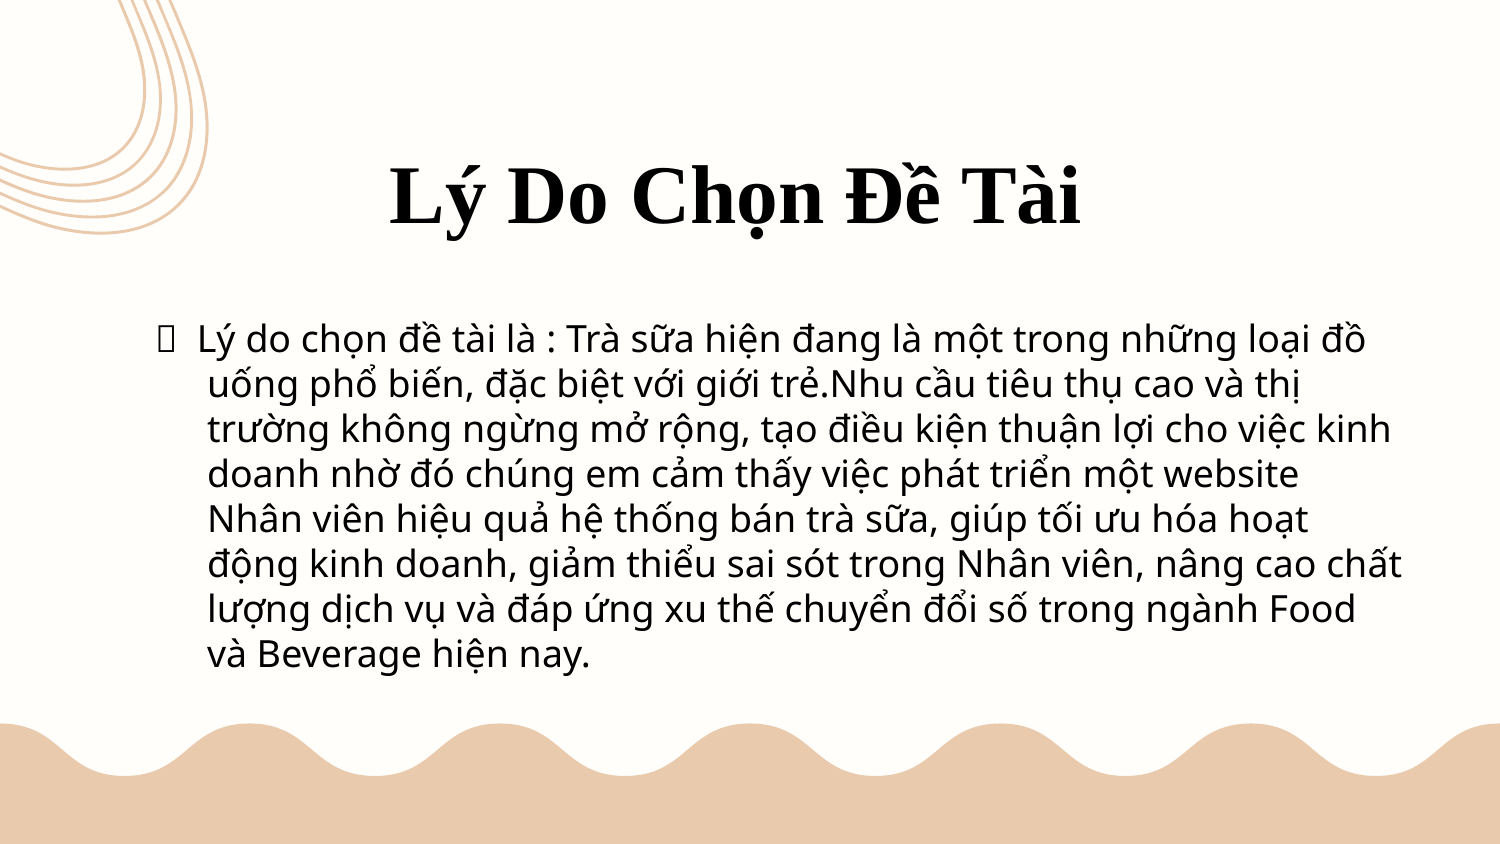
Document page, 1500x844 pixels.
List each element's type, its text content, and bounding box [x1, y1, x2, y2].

title Lý Do Chọn Đề Tài [178, 122, 1294, 255]
subtitle  Lý do chọn đề tài là : Trà sữa hiện đang là một trong những loại đồ uống phổ biến, đặc biệt với giới trẻ.Nhu cầu tiêu thụ cao và thị trường không ngừng mở rộng, tạo điều kiện thuận lợi cho việc kinh doanh nhờ đó chúng em cảm thấy việc phát triển một website Nhân viên hiệu quả hệ thống bán trà sữa, giúp tối ưu hóa hoạt động kinh doanh, giảm thiểu sai sót trong Nhân viên, nâng cao chất lượng dịch vụ và đáp ứng xu thế chuyển đổi số trong ngành Food và Beverage hiện nay. [116, 299, 1419, 639]
